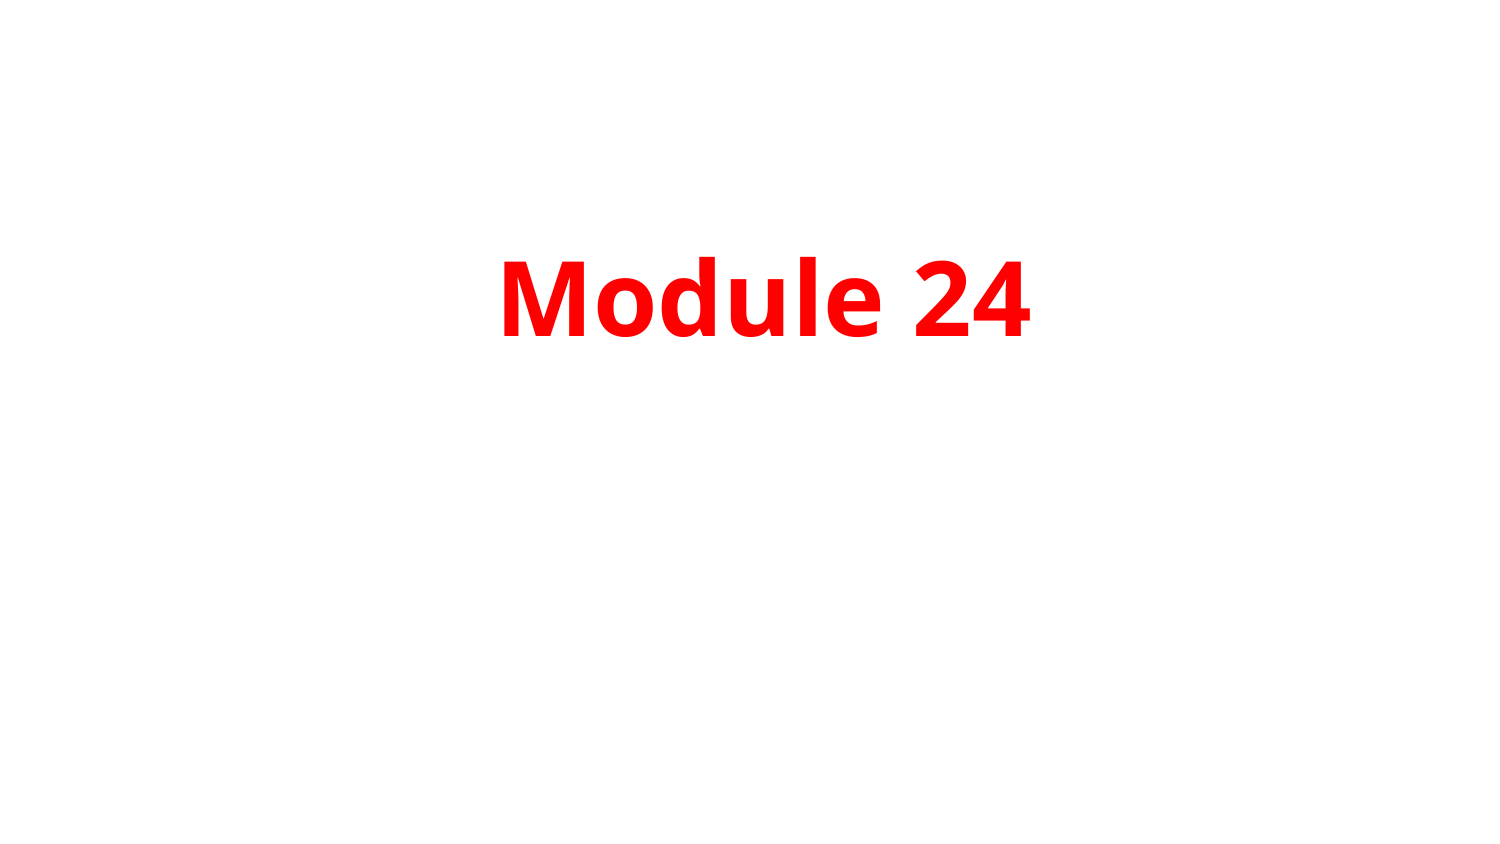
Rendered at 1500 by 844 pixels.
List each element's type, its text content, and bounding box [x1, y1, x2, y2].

text_box Module 24 [480, 224, 1048, 365]
